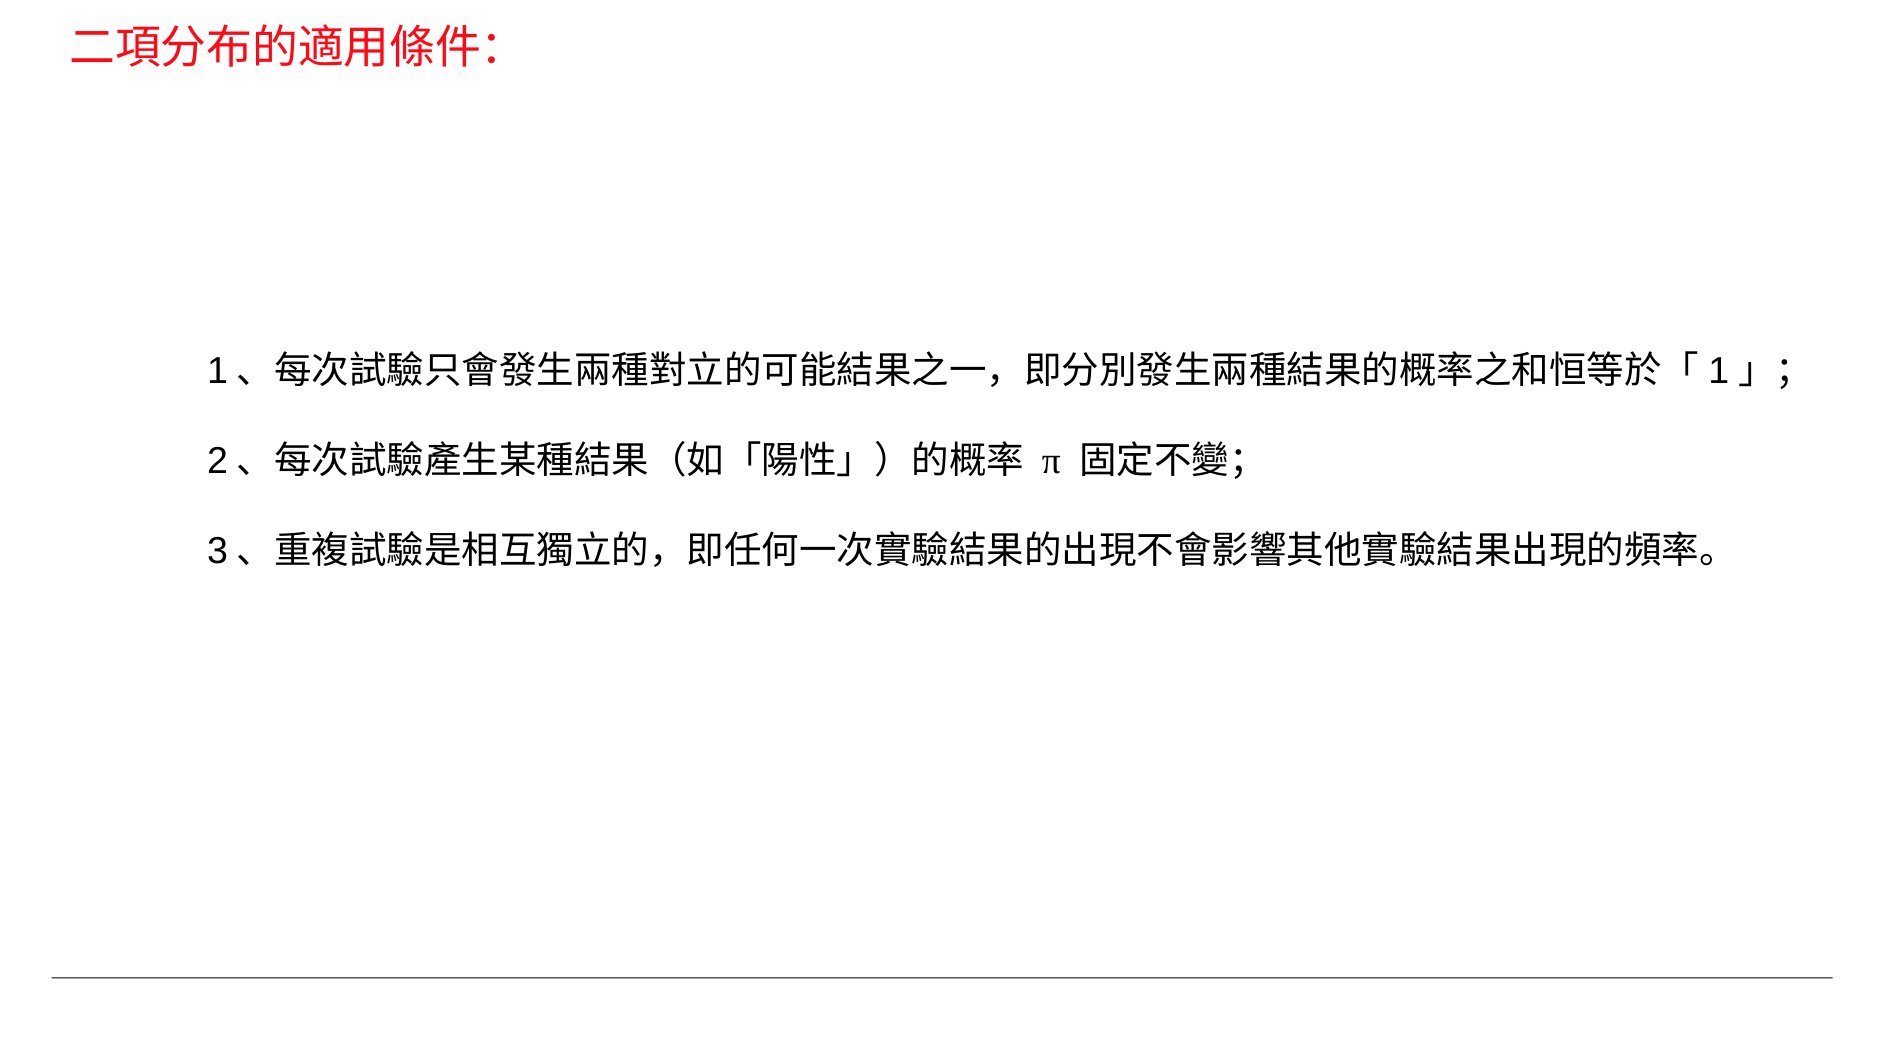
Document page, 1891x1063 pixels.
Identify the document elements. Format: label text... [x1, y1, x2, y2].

text_box 二項分布的適用條件： [54, 0, 580, 90]
text_box 1、每次試驗只會發生兩種對立的可能結果之一，即分別發生兩種結果的概率之和恒等於「1」； 2、每次試驗產生某種結果（如「陽性」）的概率 π 固定不變； 3、重複試驗是相互獨立的，即任何一次實驗結果的出現不會影響其他實驗結果出現的頻率。 [192, 293, 1837, 579]
